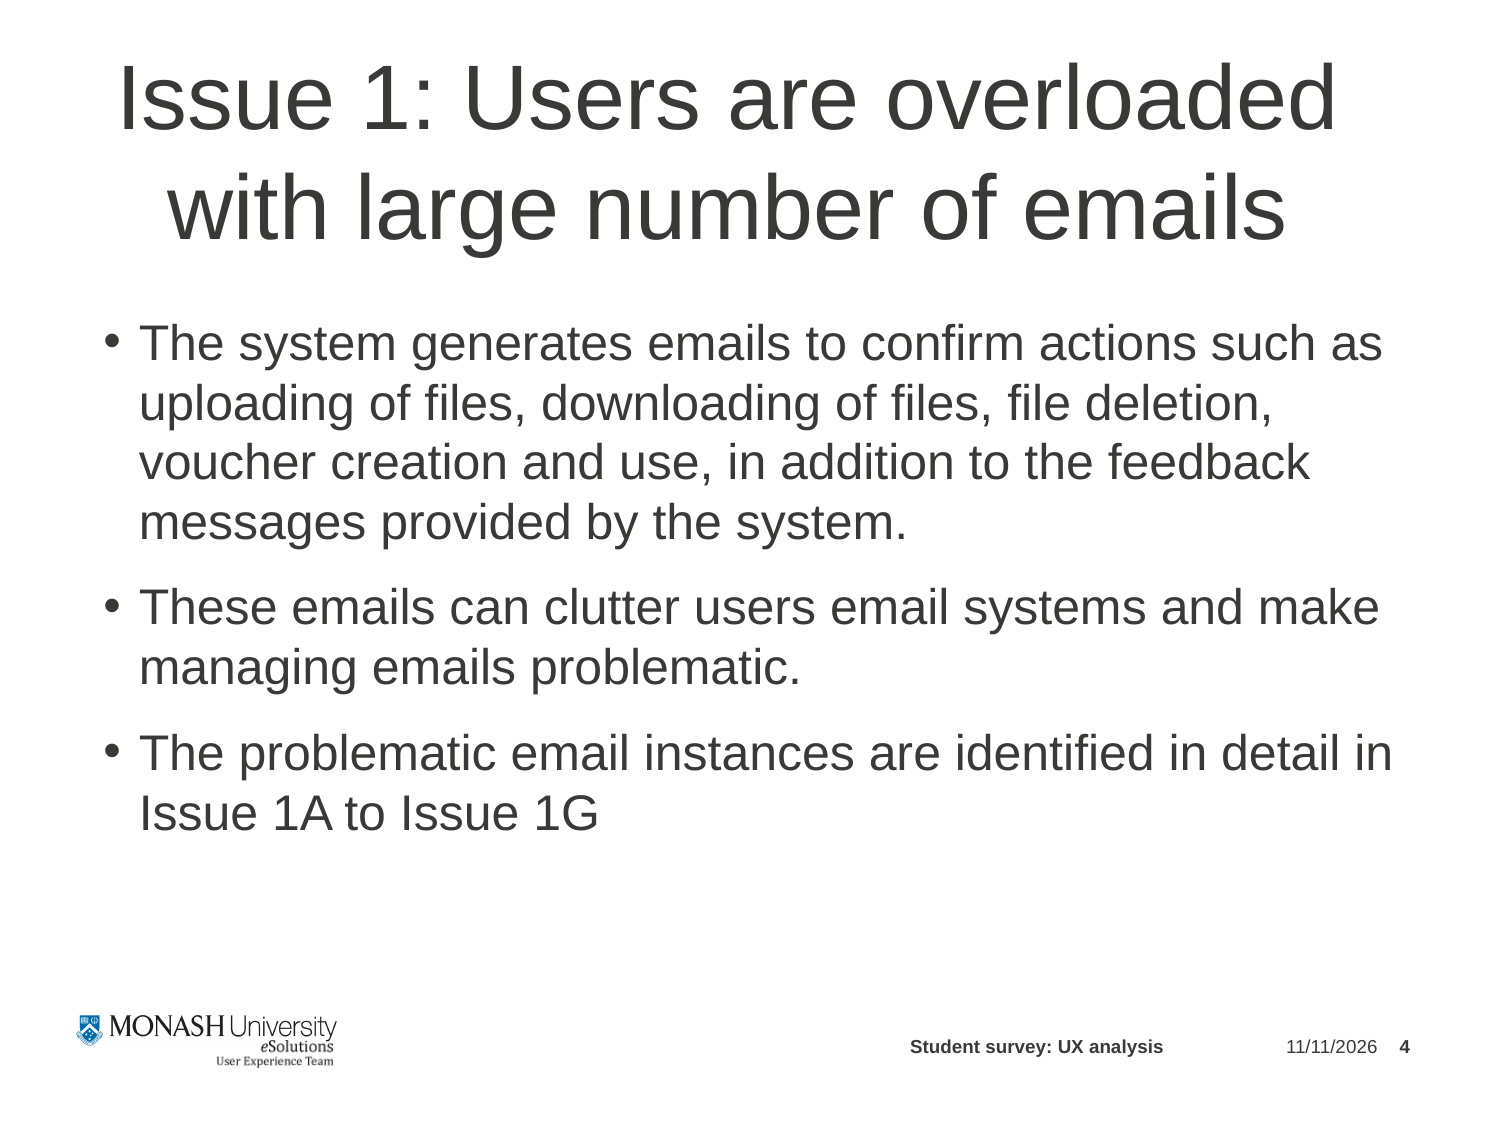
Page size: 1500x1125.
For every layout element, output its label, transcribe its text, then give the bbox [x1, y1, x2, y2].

footer Student survey: UX analysis [418, 1034, 1164, 1059]
text_box The system generates emails to confirm actions such as uploading of files, downloading of files, file deletion, voucher creation and use, in addition to the feedback messages provided by the system. These emails can clutter users email systems and make managing emails problematic. The problematic email instances are identified in detail in Issue 1A to Issue 1G [88, 302, 1436, 897]
title Issue 1: Users are overloaded with large number of emails [52, 54, 1404, 243]
slide_number 4 [1399, 1034, 1424, 1056]
picture [76, 1015, 337, 1069]
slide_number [1180, 1034, 1378, 1059]
